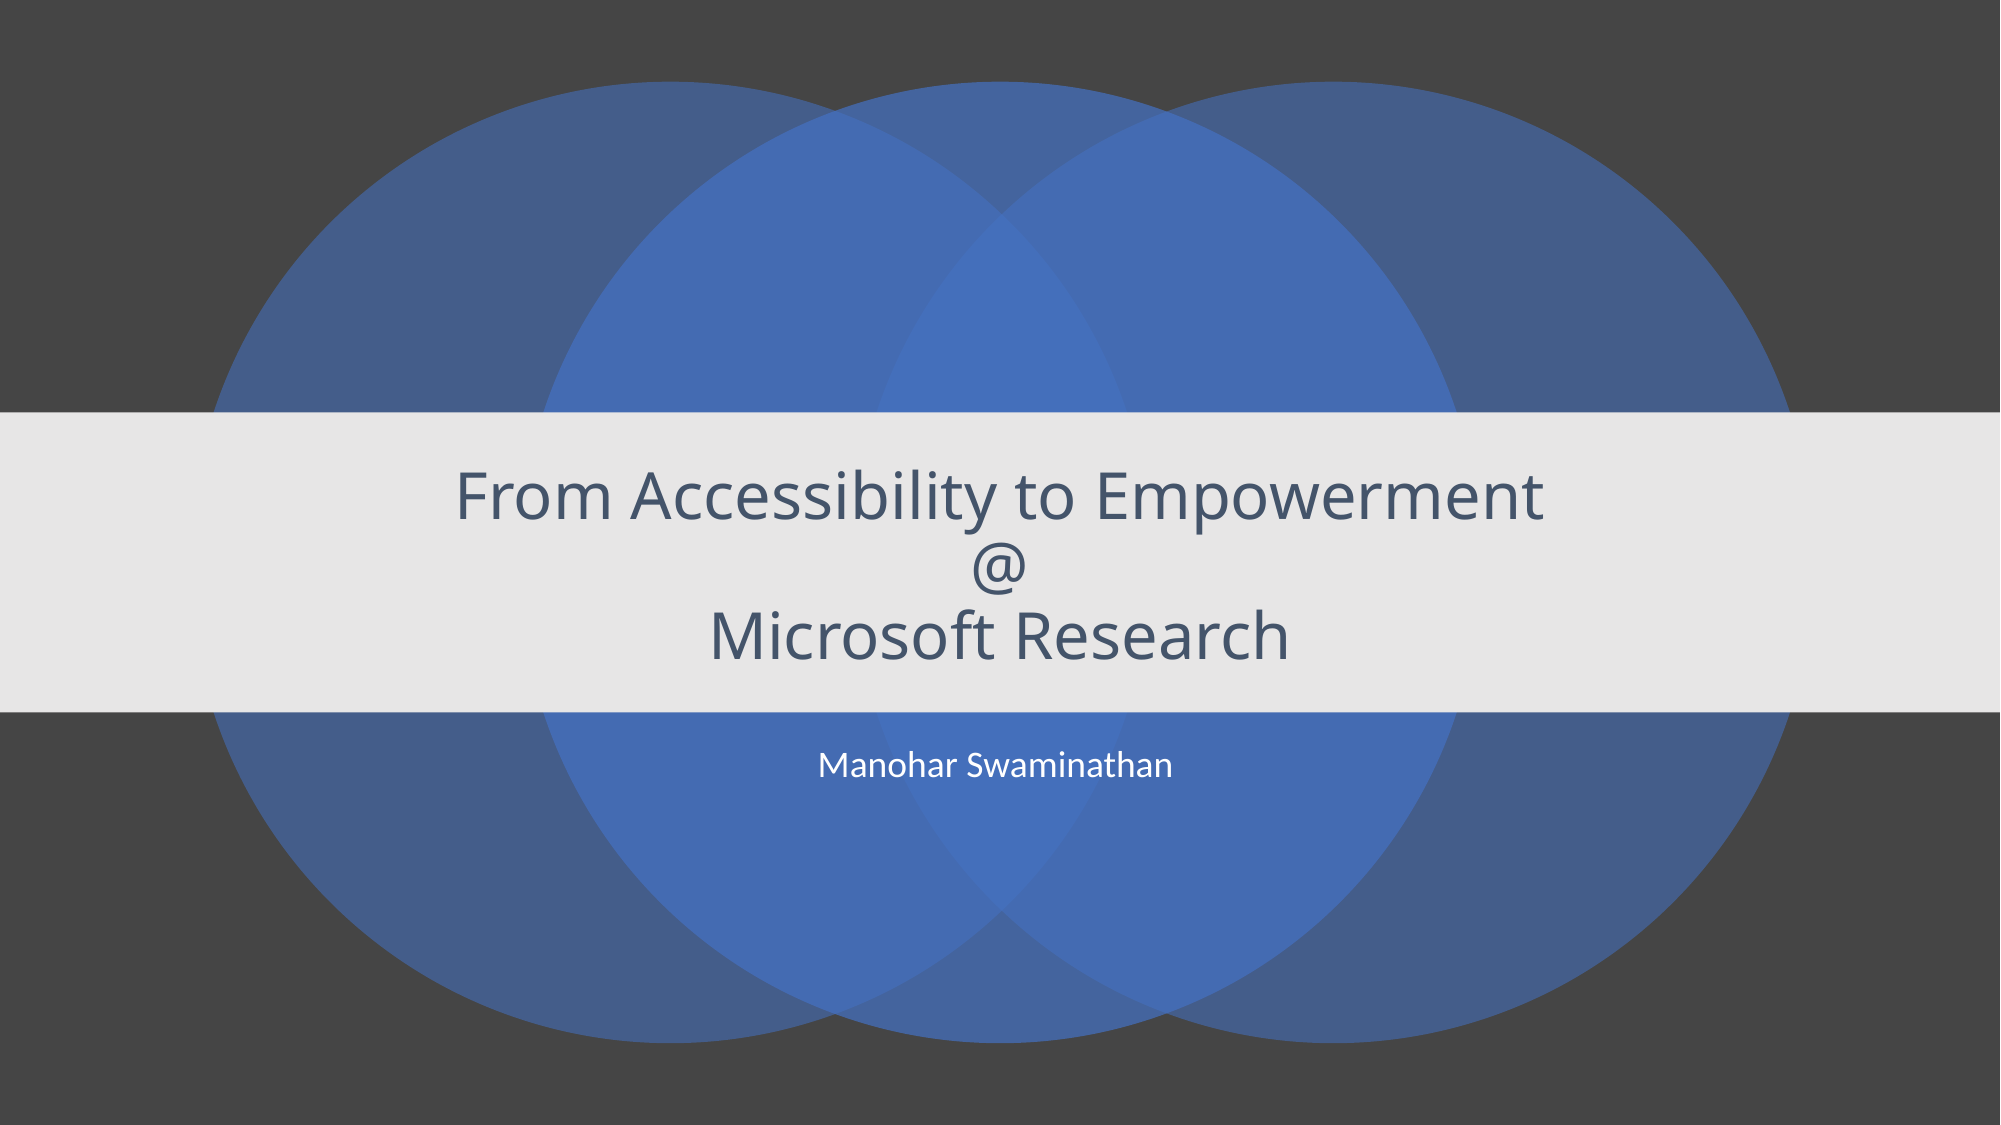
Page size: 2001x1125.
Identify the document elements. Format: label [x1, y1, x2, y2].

text_box [189, 81, 1814, 1044]
text_box [1814, 411, 2000, 713]
text_box [0, 411, 189, 713]
